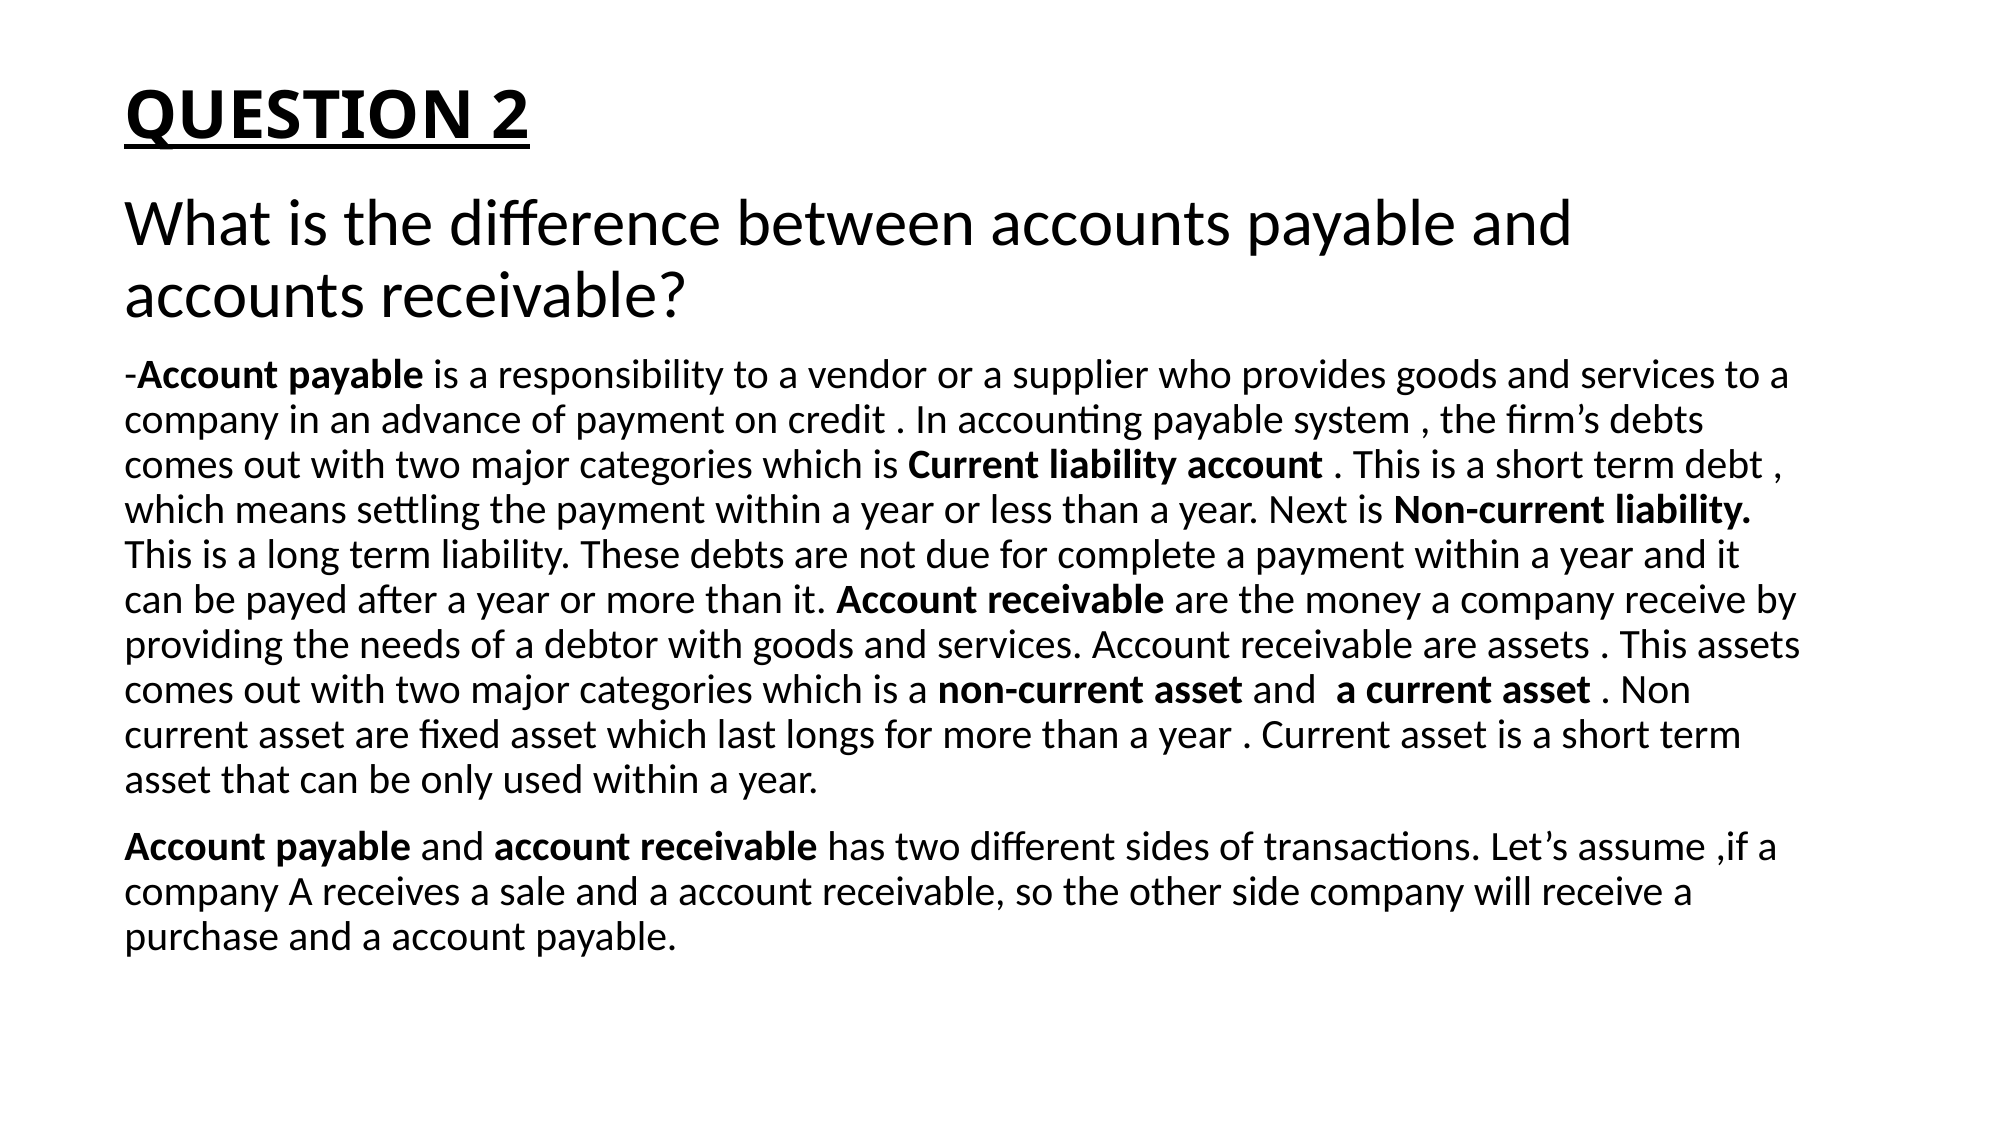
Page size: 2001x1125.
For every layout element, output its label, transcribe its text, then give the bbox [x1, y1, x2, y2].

title QUESTION 2 [109, 49, 1728, 161]
subtitle What is the difference between accounts payable and accounts receivable? -Account payable is a responsibility to a vendor or a supplier who provides goods and services to a company in an advance of payment on credit . In accounting payable system , the firm’s debts comes out with two major categories which is Current liability account . This is a short term debt , which means settling the payment within a year or less than a year. Next is Non-current liability. This is a long term liability. These debts are not due for complete a payment within a year and it can be payed after a year or more than it. Account receivable are the money a company receive by providing the needs of a debtor with goods and services. Account receivable are assets . This assets comes out with two major categories which is a non-current asset and a current asset . Non current asset are fixed asset which last longs for more than a year . Current asset is a short term asset that can be only used within a year. Account payable and account receivable has two different sides of transactions. Let’s assume ,if a company A receives a sale and a account receivable, so the other side company will receive a purchase and a account payable. [109, 179, 1824, 1076]
